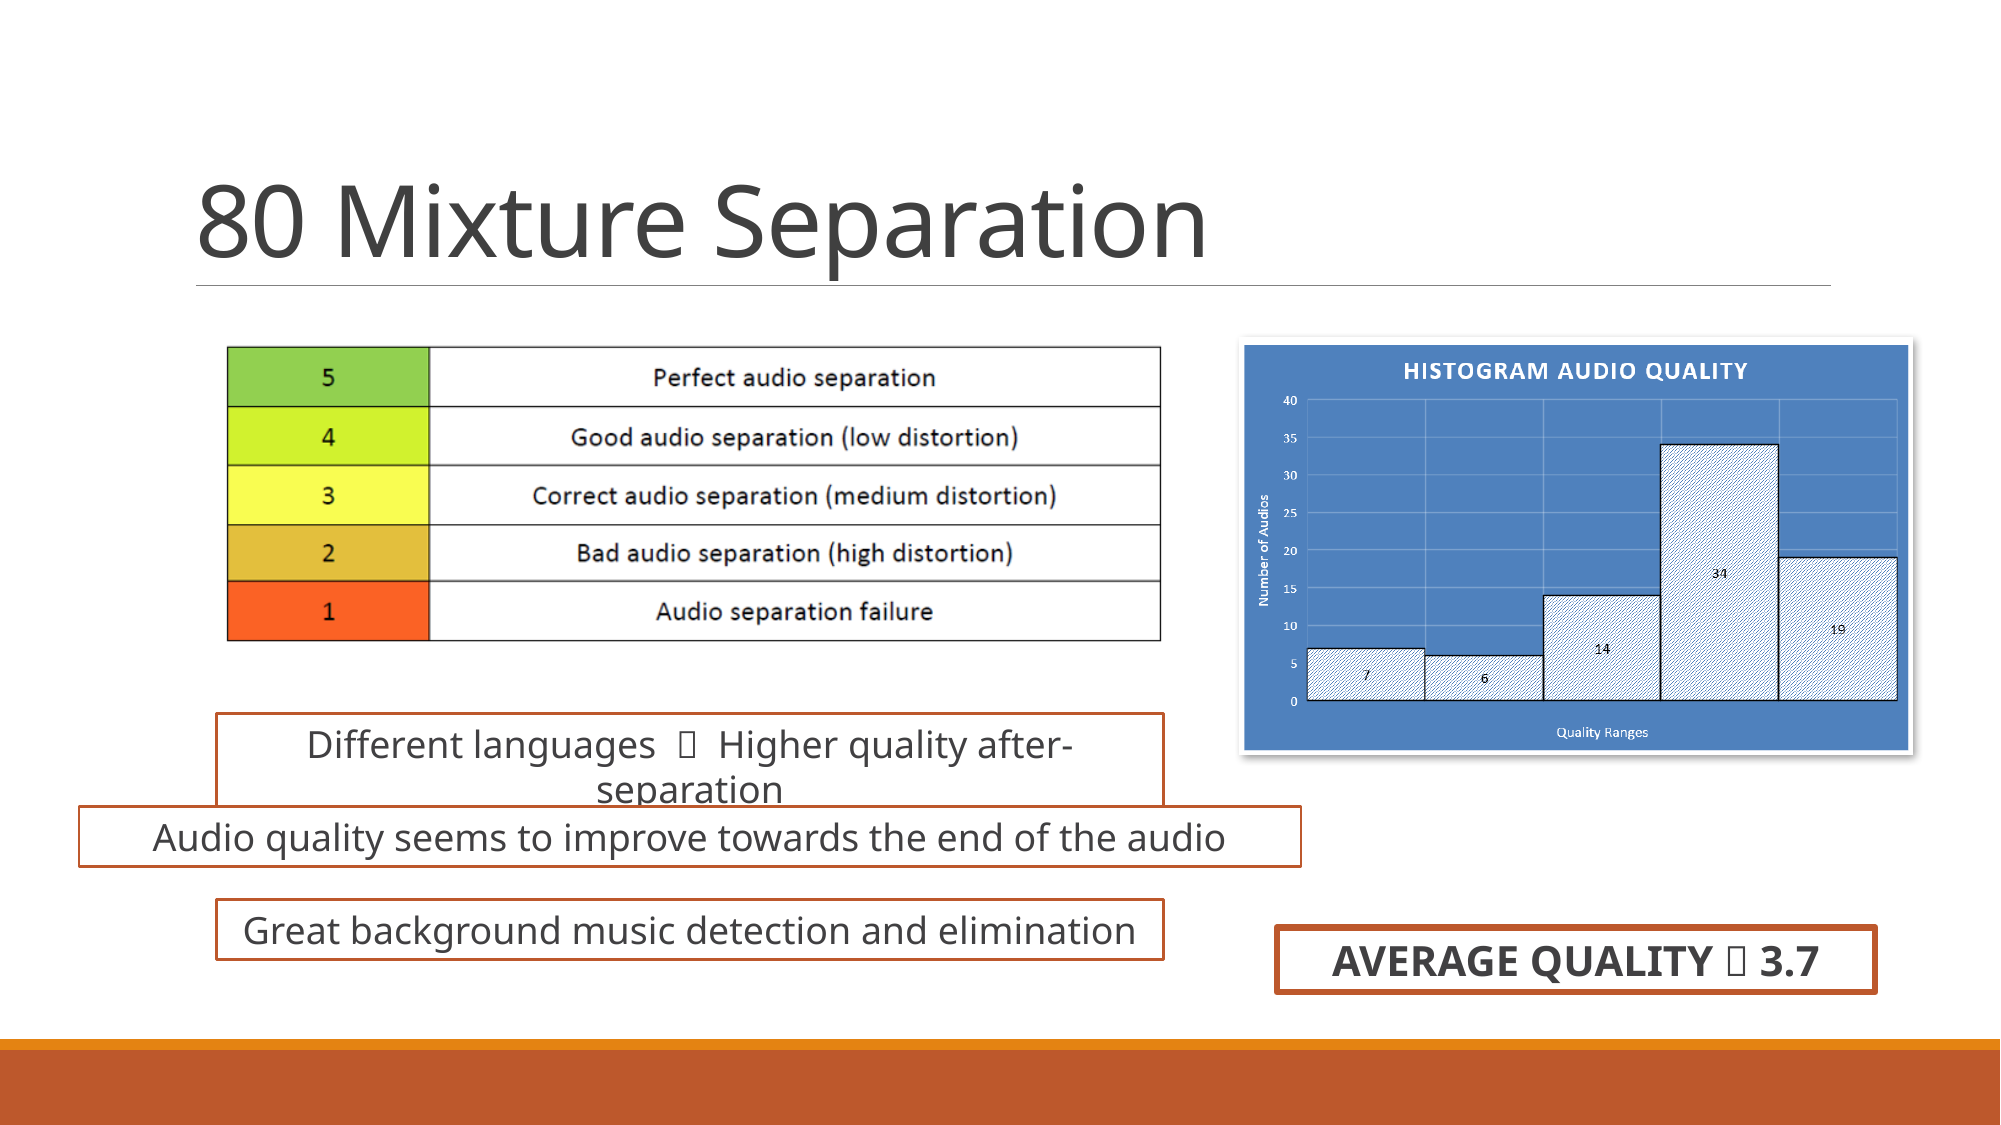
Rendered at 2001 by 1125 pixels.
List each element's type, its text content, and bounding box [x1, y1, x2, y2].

picture [1239, 337, 1913, 756]
text_box Different languages  Higher quality after-separation [215, 712, 1165, 805]
title 80 Mixture Separation [180, 47, 1830, 285]
text_box AVERAGE QUALITY  3.7 [1275, 926, 1877, 993]
text_box Great background music detection and elimination [215, 898, 1165, 961]
text_box Audio quality seems to improve towards the end of the audio [78, 805, 1302, 868]
picture [216, 337, 1172, 650]
